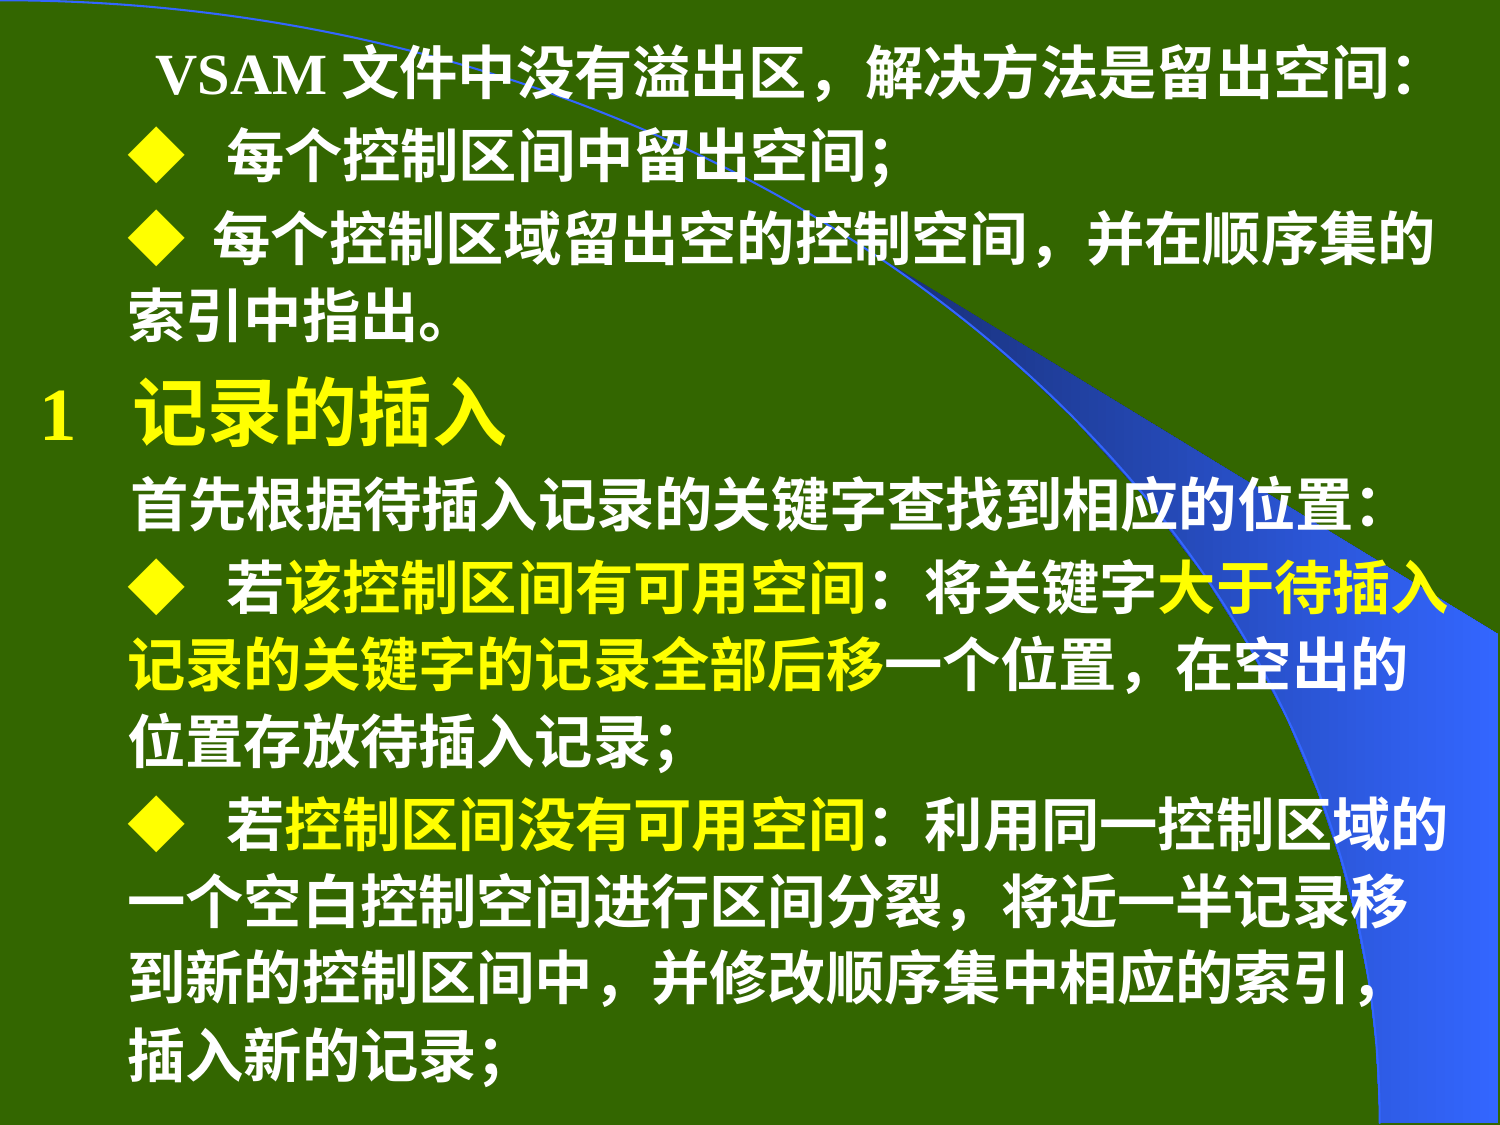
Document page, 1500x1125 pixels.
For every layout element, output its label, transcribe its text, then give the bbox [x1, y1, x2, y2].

text_box VSAM文件中没有溢出区，解决方法是留出空间： ◆ 每个控制区间中留出空间； ◆ 每个控制区域留出空的控制空间，并在顺序集的索引中指出。 1 记录的插入 首先根据待插入记录的关键字查找到相应的位置： ◆ 若该控制区间有可用空间：将关键字大于待插入记录的关键字的记录全部后移一个位置，在空出的位置存放待插入记录； ◆ 若控制区间没有可用空间：利用同一控制区域的一个空白控制空间进行区间分裂，将近一半记录移到新的控制区间中，并修改顺序集中相应的索引，插入新的记录； [24, 22, 1471, 1106]
